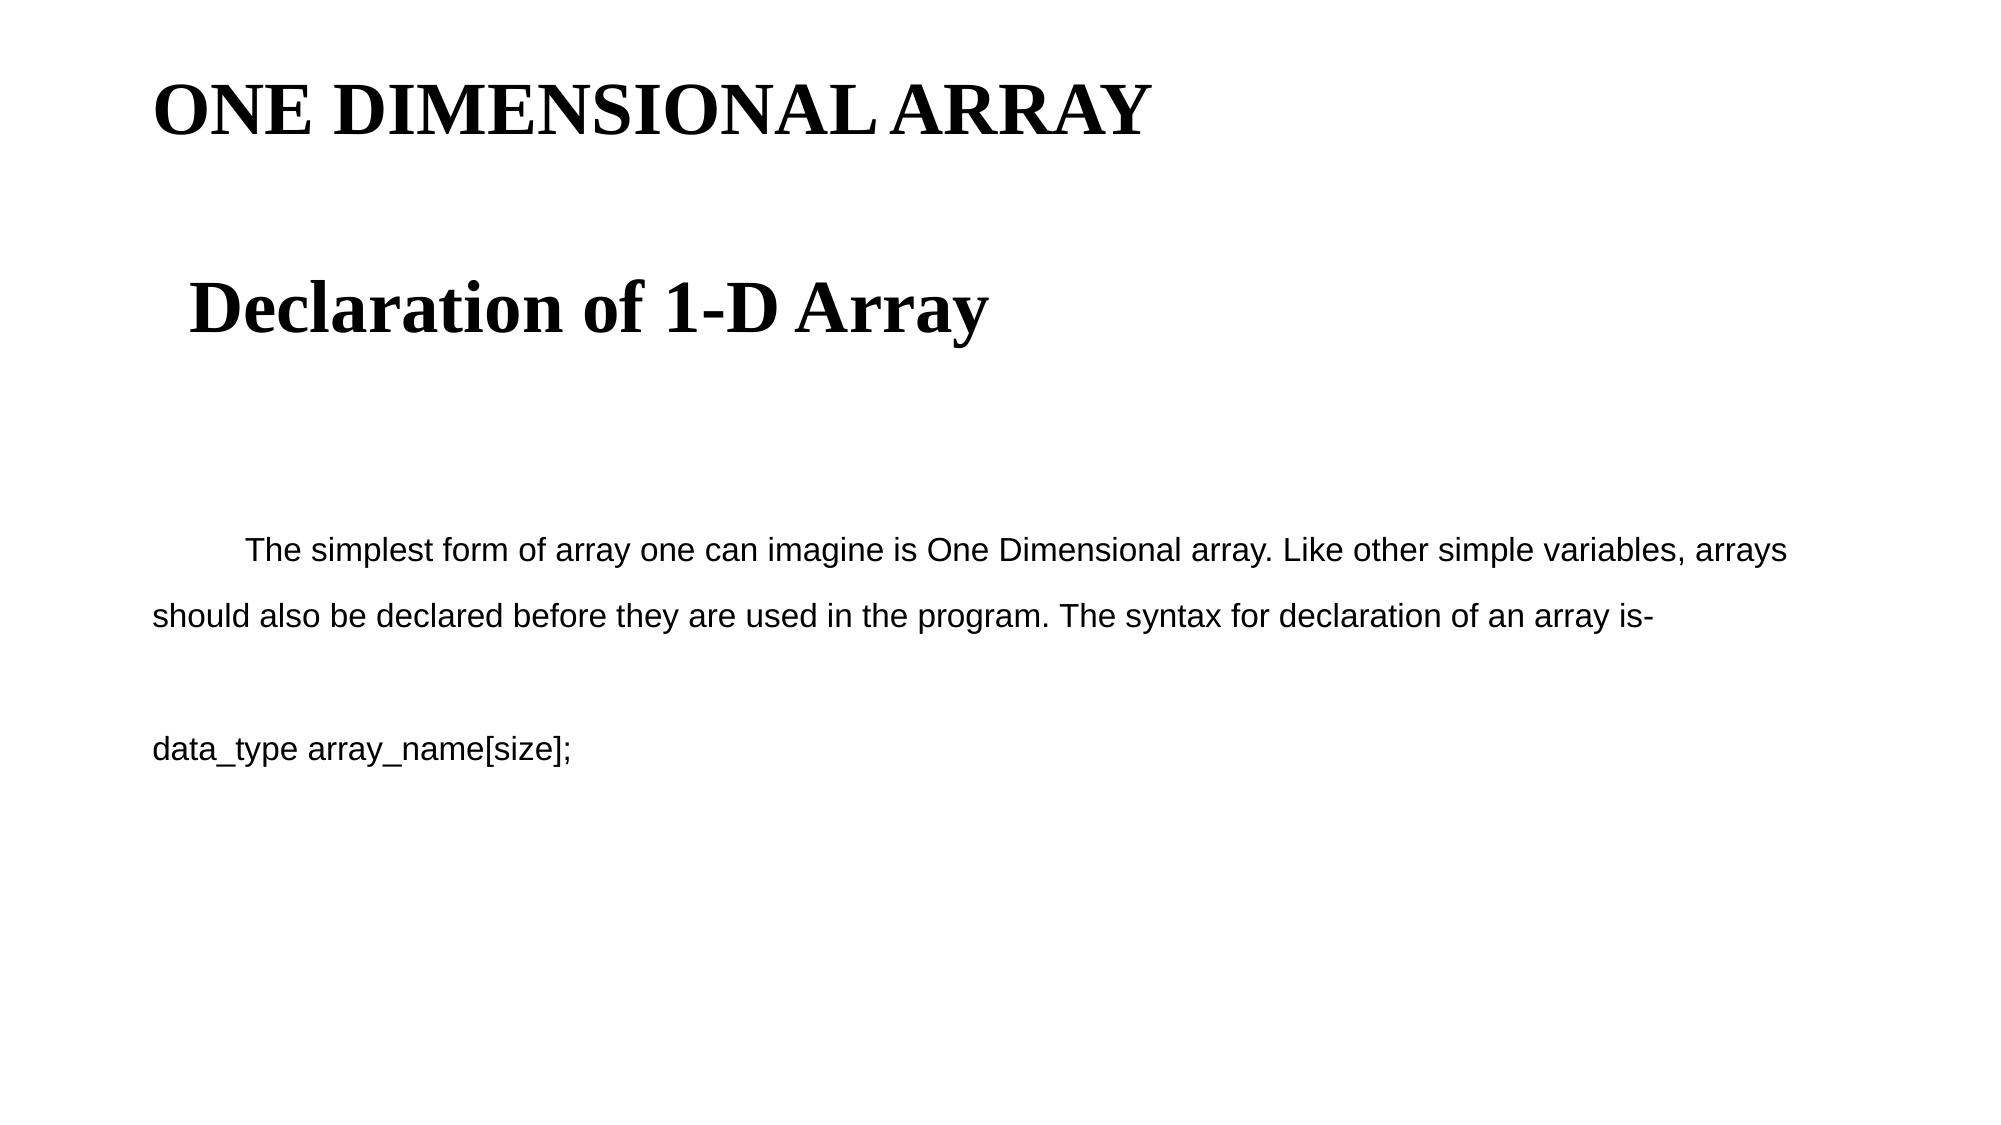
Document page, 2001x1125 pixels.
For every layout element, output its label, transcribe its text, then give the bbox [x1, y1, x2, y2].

list ONE DIMENSIONAL ARRAY Declaration of 1-D Array The simplest form of array one can imagine is One Dimensional array. Like other simple variables, arrays should also be declared before they are used in the program. The syntax for declaration of an array is- data_type array_name[size]; [137, 51, 1863, 1056]
